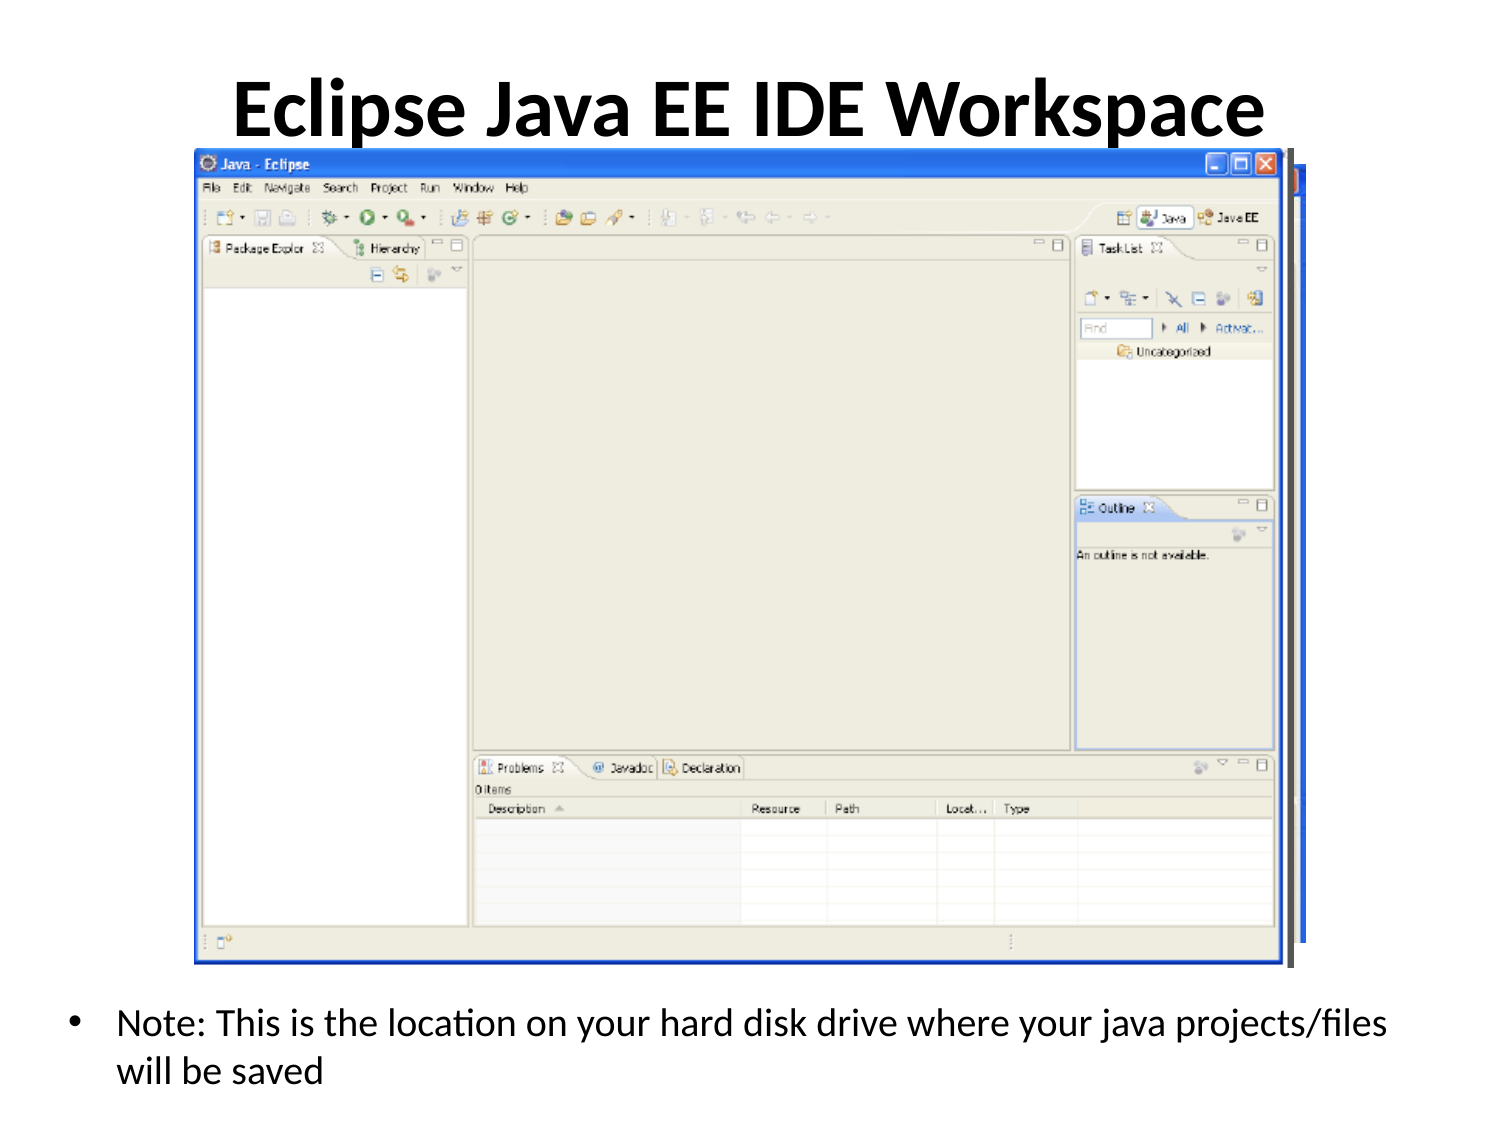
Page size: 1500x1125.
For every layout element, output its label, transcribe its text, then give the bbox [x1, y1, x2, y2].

list Note: This is the location on your hard disk drive where your java projects/files will be saved [53, 149, 1447, 1106]
picture [194, 148, 1306, 968]
title Eclipse Java EE IDE Workspace [17, 45, 1483, 161]
